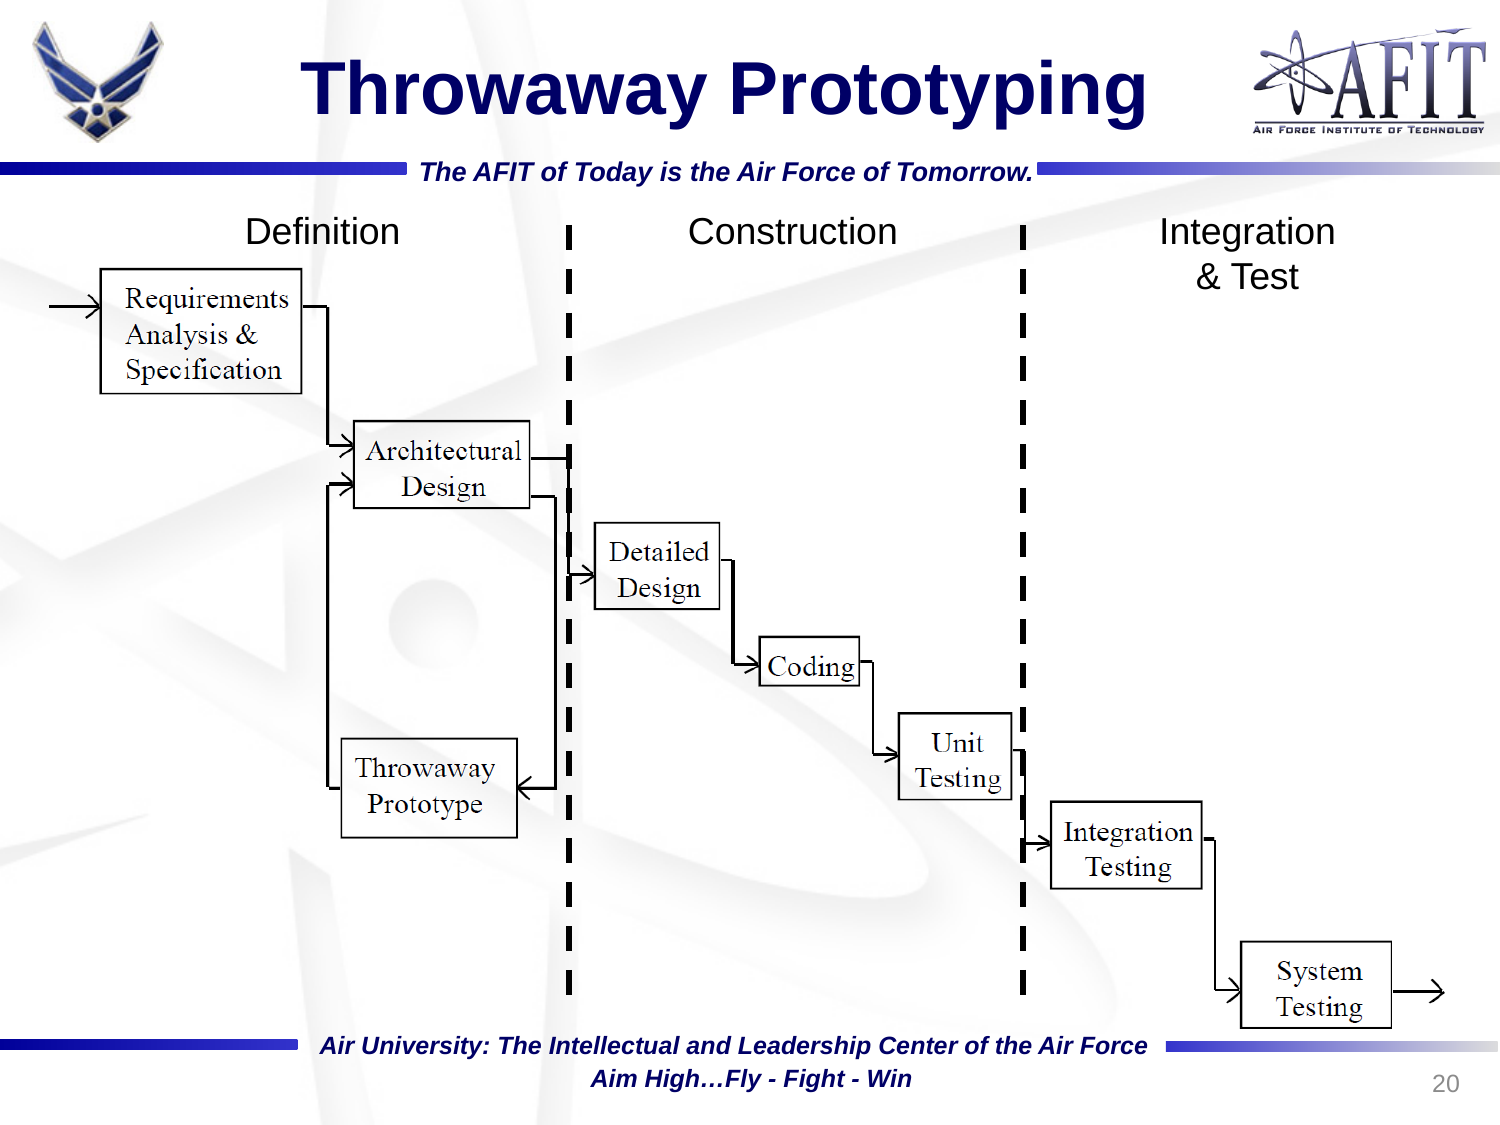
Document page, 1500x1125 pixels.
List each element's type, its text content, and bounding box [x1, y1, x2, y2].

text_box Integration & Test [1078, 199, 1417, 259]
picture [45, 260, 1452, 1038]
picture [32, 21, 87, 143]
text_box Definition [153, 199, 492, 259]
title Throwaway Prototyping [87, 0, 1363, 169]
slide_number 20 [1125, 1052, 1475, 1113]
text_box Construction [624, 199, 962, 259]
